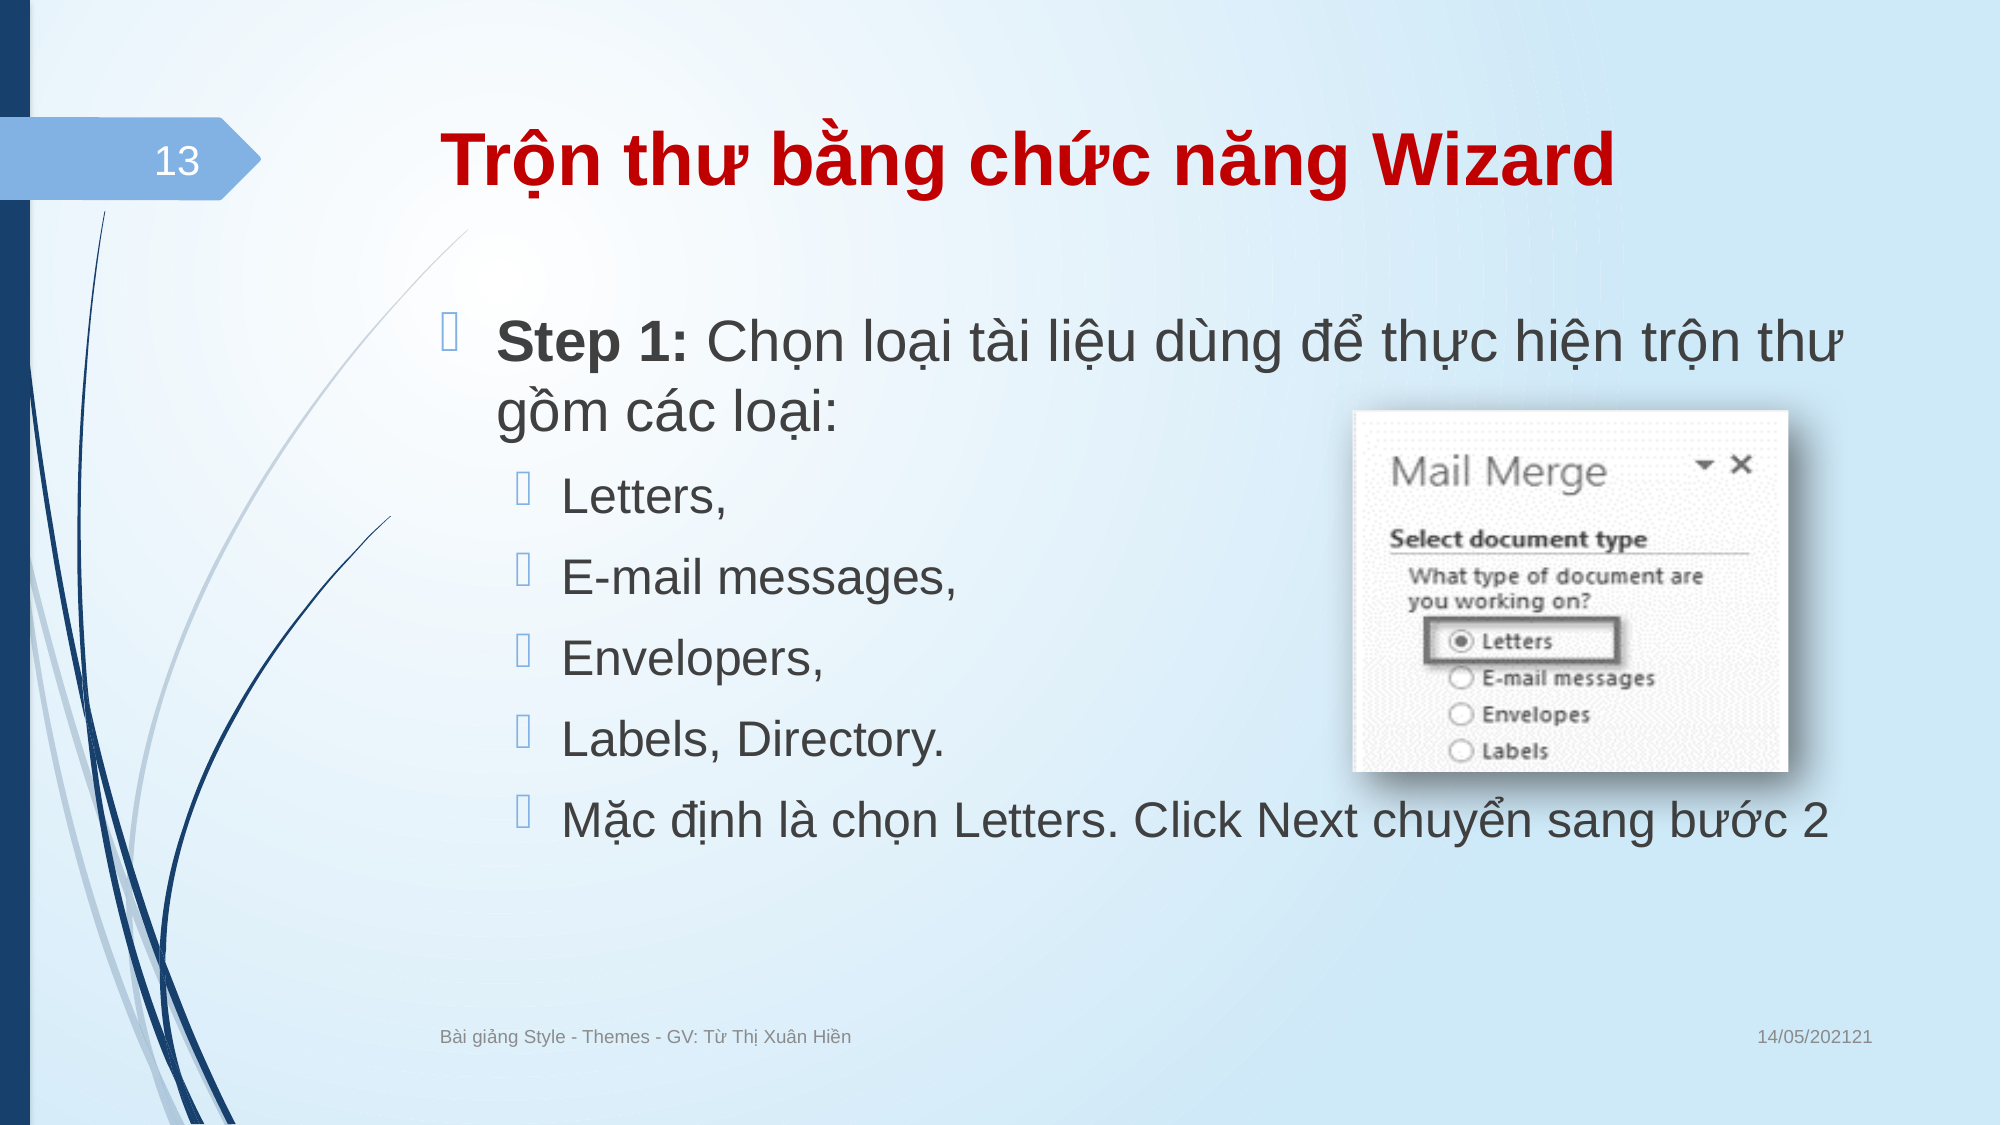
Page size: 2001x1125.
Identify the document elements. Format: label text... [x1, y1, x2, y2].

footer Bài giảng Style - Themes - GV: Từ Thị Xuân Hiền [424, 1006, 1675, 1067]
list Step 1: Chọn loại tài liệu dùng để thực hiện trộn thư gồm các loại: Letters, E-mail messages, Envelopers, Labels, Directory. Mặc định là chọn Letters. Click Next chuyển sang bước 2 [424, 295, 1888, 970]
slide_number 13 [87, 129, 216, 190]
picture [1352, 410, 1789, 772]
title Trộn thư bằng chức năng Wizard [425, 102, 1888, 261]
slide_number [1699, 1005, 1888, 1067]
